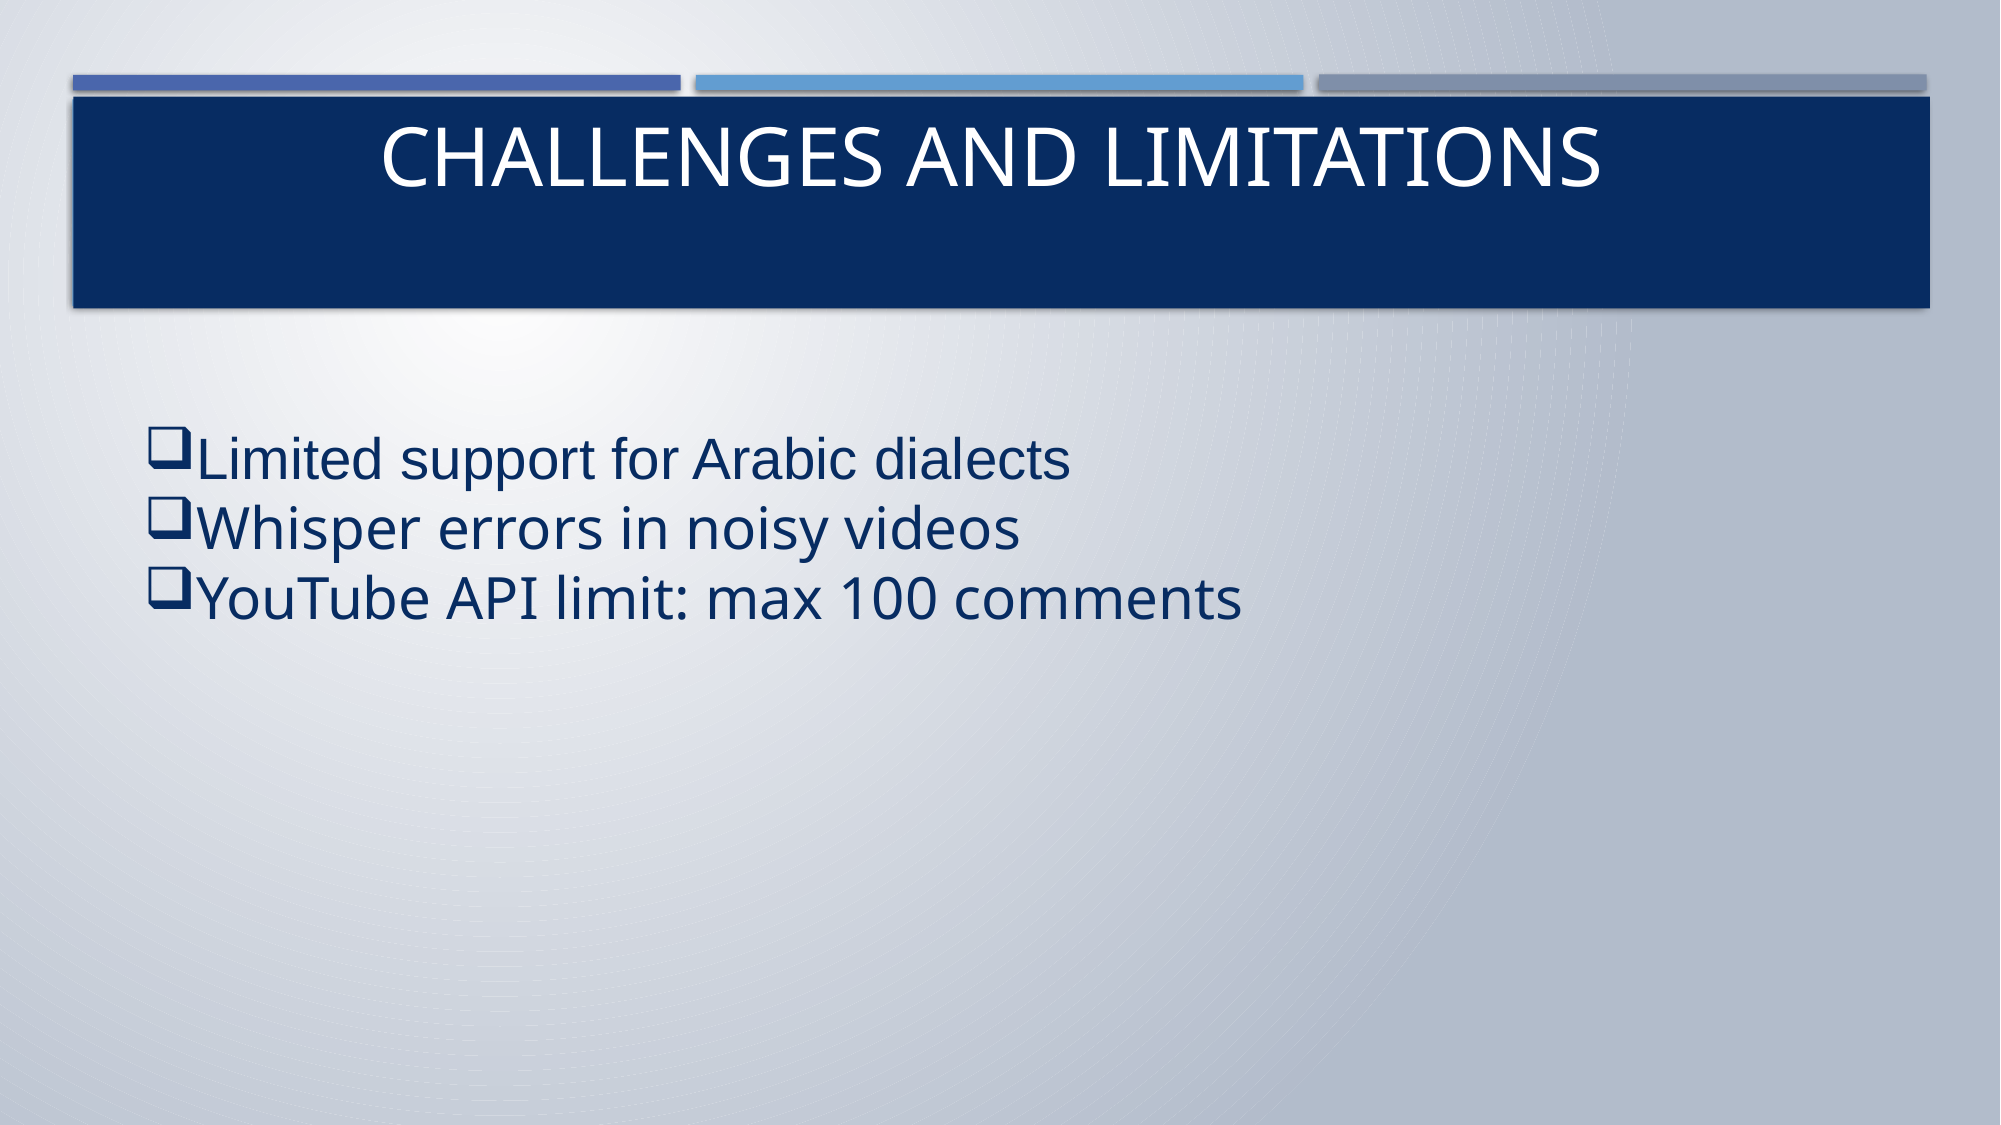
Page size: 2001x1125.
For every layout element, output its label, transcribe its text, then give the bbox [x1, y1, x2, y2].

text_box Limited support for Arabic dialects Whisper errors in noisy videos YouTube API limit: max 100 comments [129, 413, 1763, 674]
title Challenges and Limitations [73, 96, 1930, 309]
